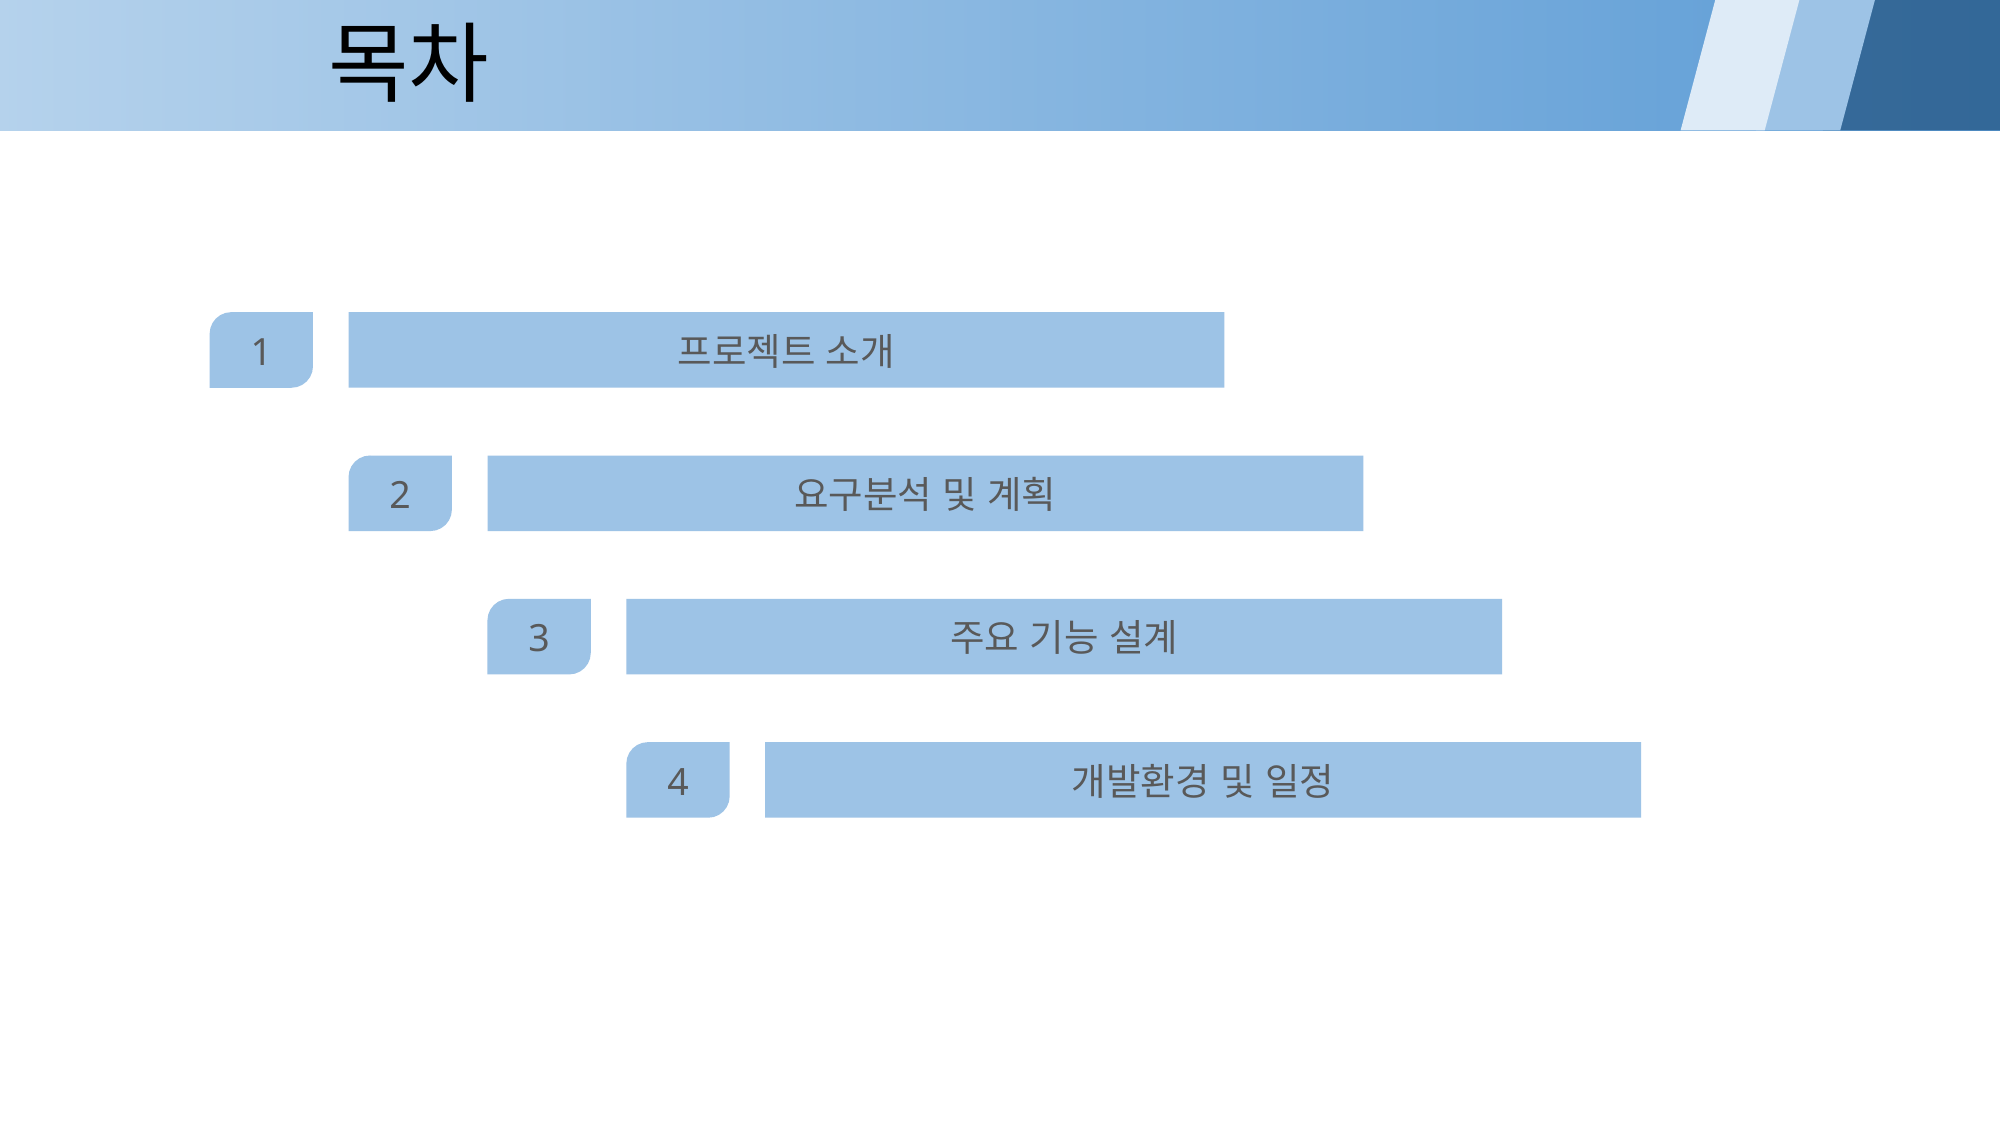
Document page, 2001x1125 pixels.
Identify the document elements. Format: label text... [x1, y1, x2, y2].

text_box 4 [625, 740, 731, 819]
title 목차 [313, 2, 2000, 131]
text_box 3 [486, 597, 592, 676]
text_box 요구분석 및 계획 [486, 455, 1364, 532]
text_box 1 [208, 310, 315, 389]
text_box 주요 기능 설계 [625, 598, 1503, 675]
text_box 프로젝트 소개 [348, 311, 1225, 389]
text_box 2 [347, 454, 453, 533]
text_box 개발환경 및 일정 [764, 741, 1642, 819]
